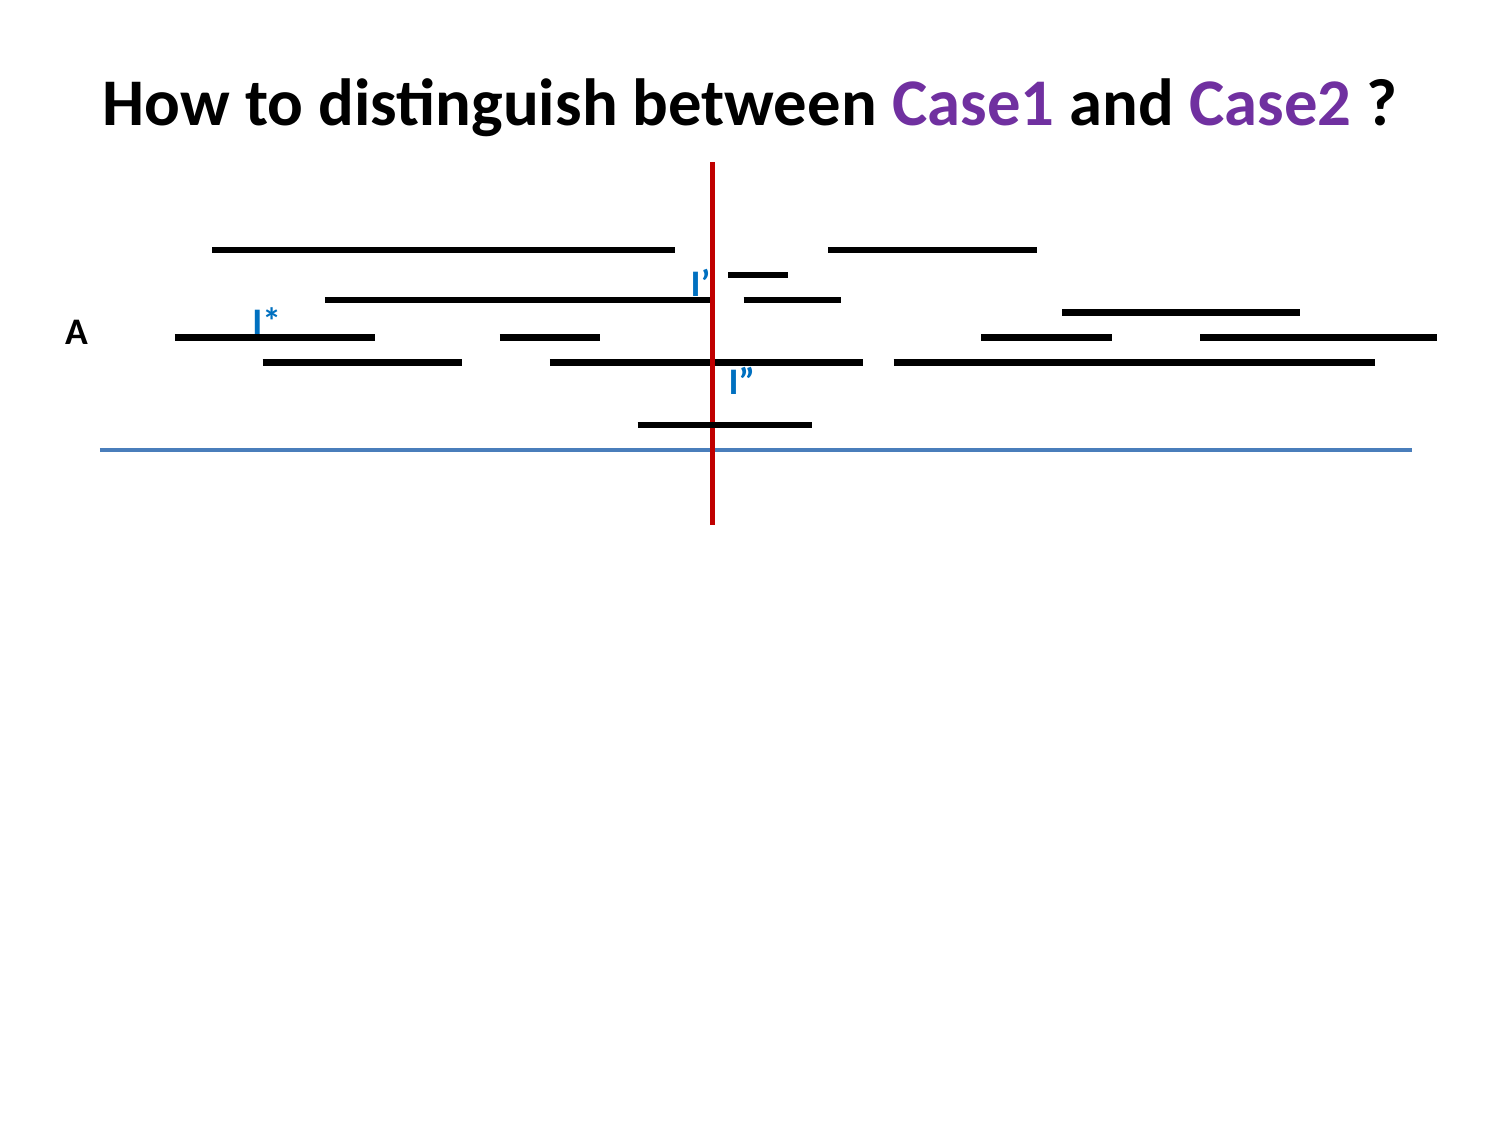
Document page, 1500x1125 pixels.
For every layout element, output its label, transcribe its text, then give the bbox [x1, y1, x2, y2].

title How to distinguish between Case1 and Case2 ? [75, 45, 1425, 160]
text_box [49, 162, 1438, 526]
